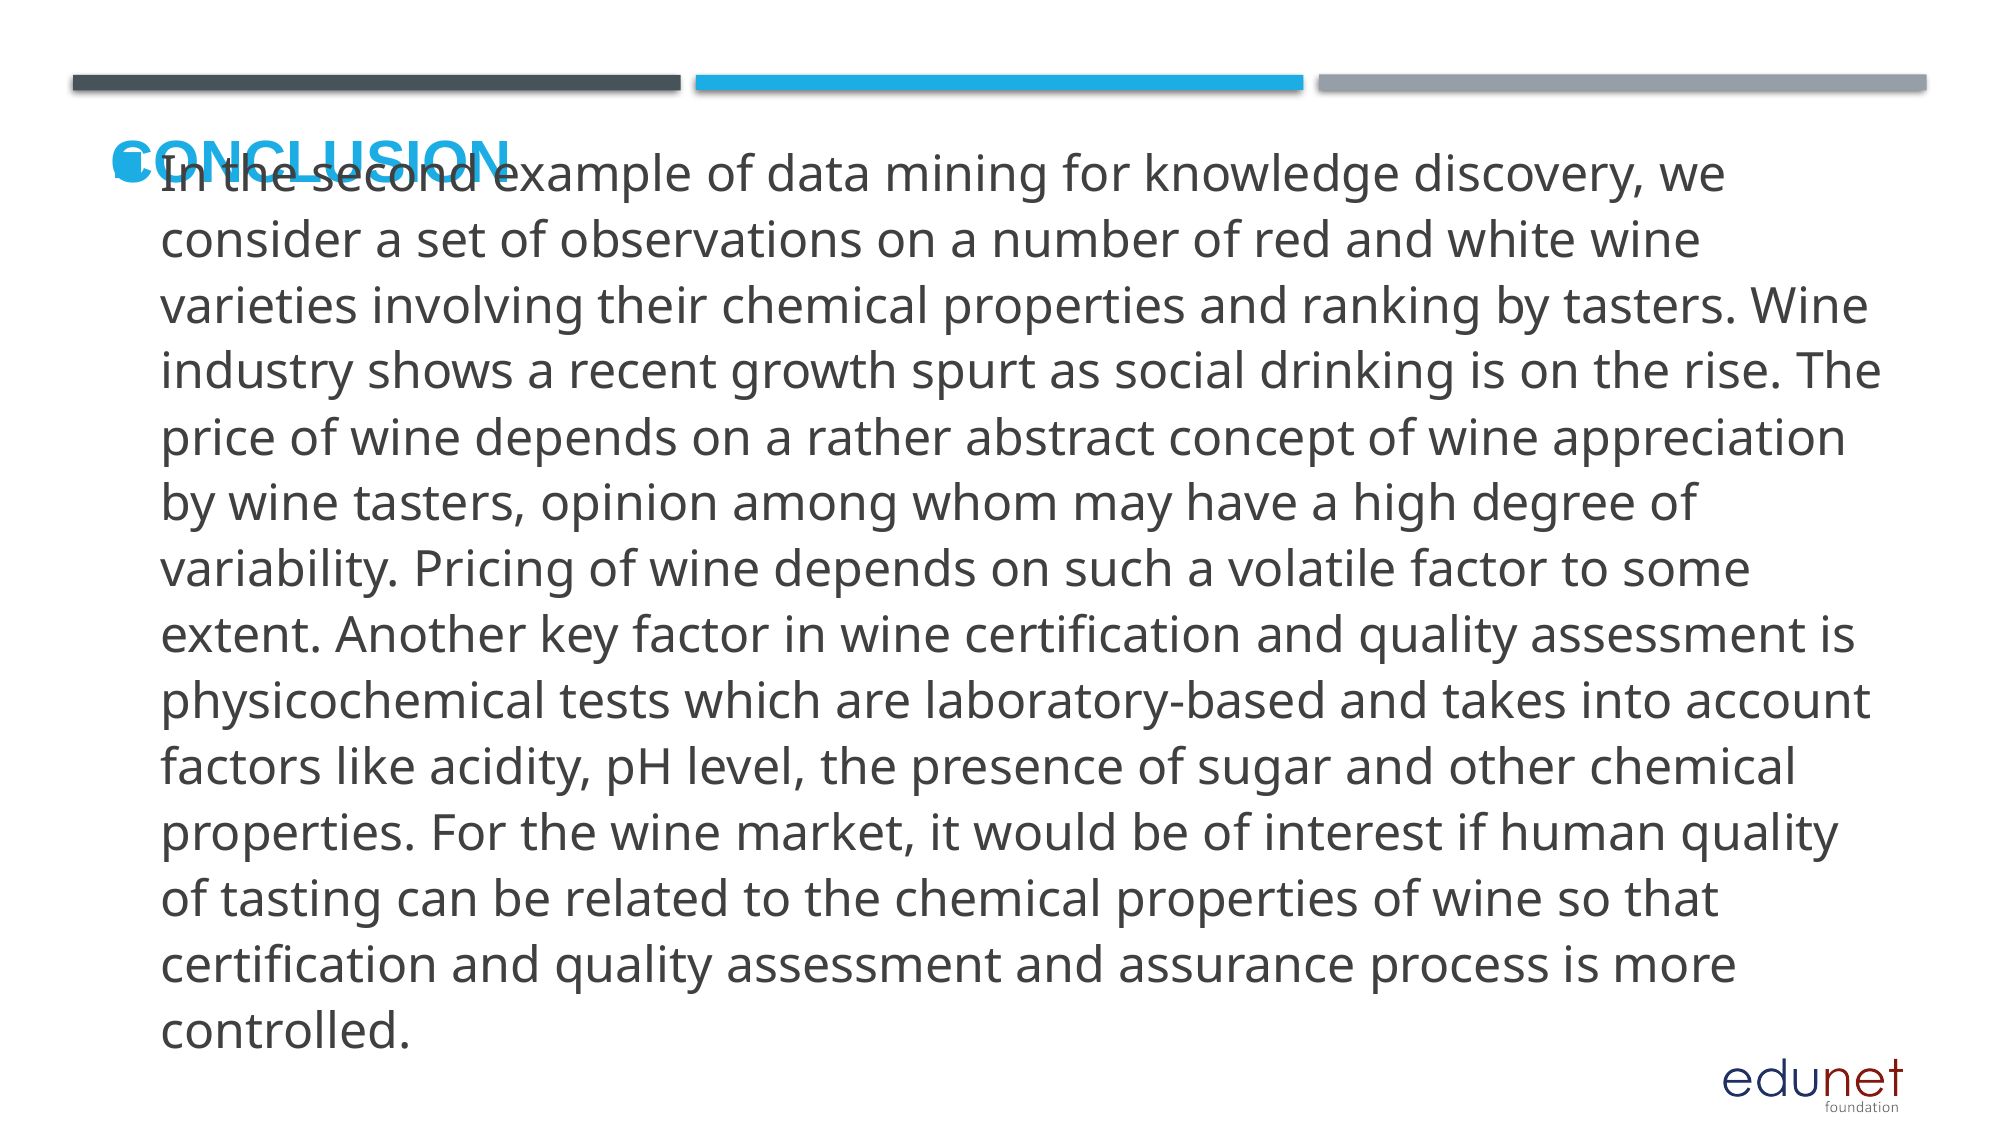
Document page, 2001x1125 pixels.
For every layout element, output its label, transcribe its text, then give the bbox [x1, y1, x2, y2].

list In the second example of data mining for knowledge discovery, we consider a set of observations on a number of red and white wine varieties involving their chemical properties and ranking by tasters. Wine industry shows a recent growth spurt as social drinking is on the rise. The price of wine depends on a rather abstract concept of wine appreciation by wine tasters, opinion among whom may have a high degree of variability. Pricing of wine depends on such a volatile factor to some extent. Another key factor in wine certification and quality assessment is physicochemical tests which are laboratory-based and takes into account factors like acidity, pH level, the presence of sugar and other chemical properties. For the wine market, it would be of interest if human quality of tasting can be related to the chemical properties of wine so that certification and quality assessment and assurance process is more controlled. [95, 213, 1905, 981]
title Conclusion [95, 115, 1905, 203]
picture [1719, 1056, 1905, 1116]
